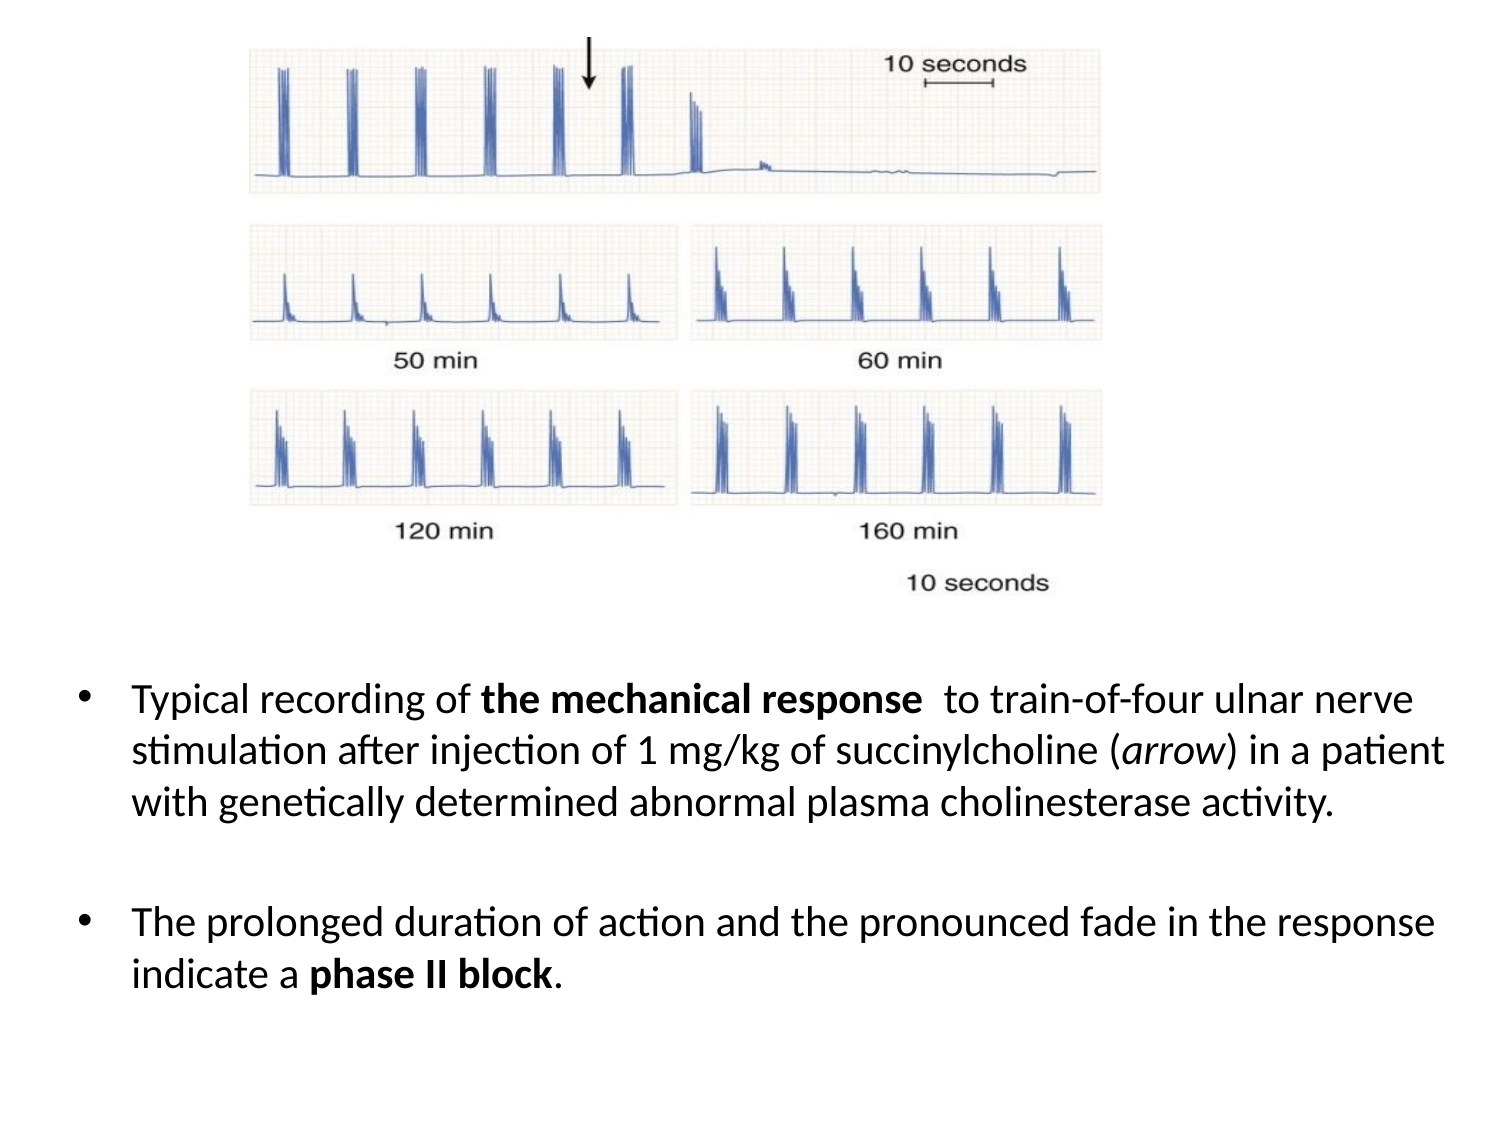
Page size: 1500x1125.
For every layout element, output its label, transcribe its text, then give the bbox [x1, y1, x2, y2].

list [249, 37, 1500, 851]
list Typical recording of the mechanical response to train-of-four ulnar nerve stimulation after injection of 1 mg/kg of succinylcholine (arrow) in a patient with genetically determined abnormal plasma cholinesterase activity. The prolonged duration of action and the pronounced fade in the response indicate a phase II block. [62, 662, 1463, 1013]
